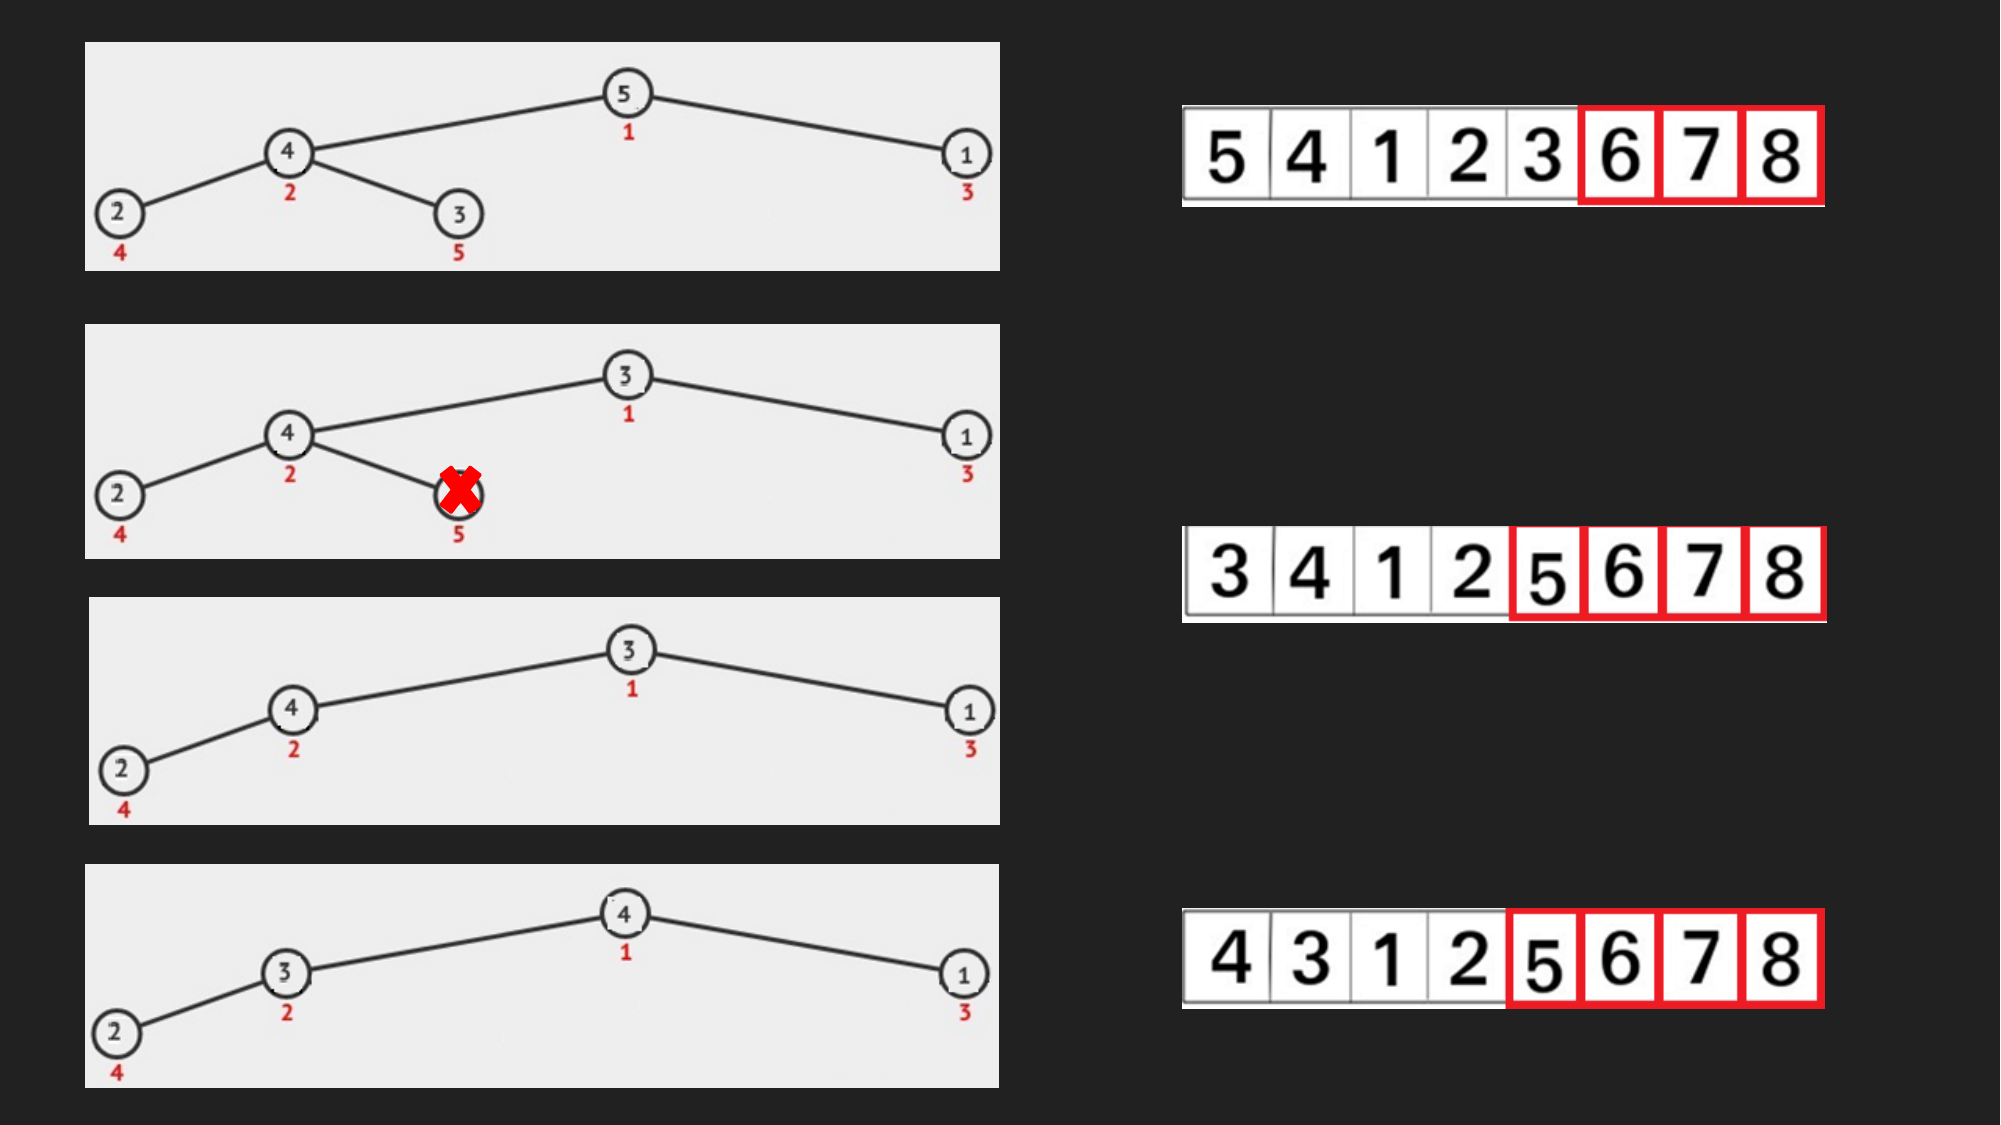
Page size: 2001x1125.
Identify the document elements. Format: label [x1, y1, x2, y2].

picture [85, 864, 999, 1089]
picture [88, 597, 1001, 825]
picture [85, 41, 1001, 271]
picture [85, 323, 1001, 559]
picture [1182, 525, 1827, 624]
picture [1182, 908, 1826, 1009]
picture [1182, 105, 1826, 208]
